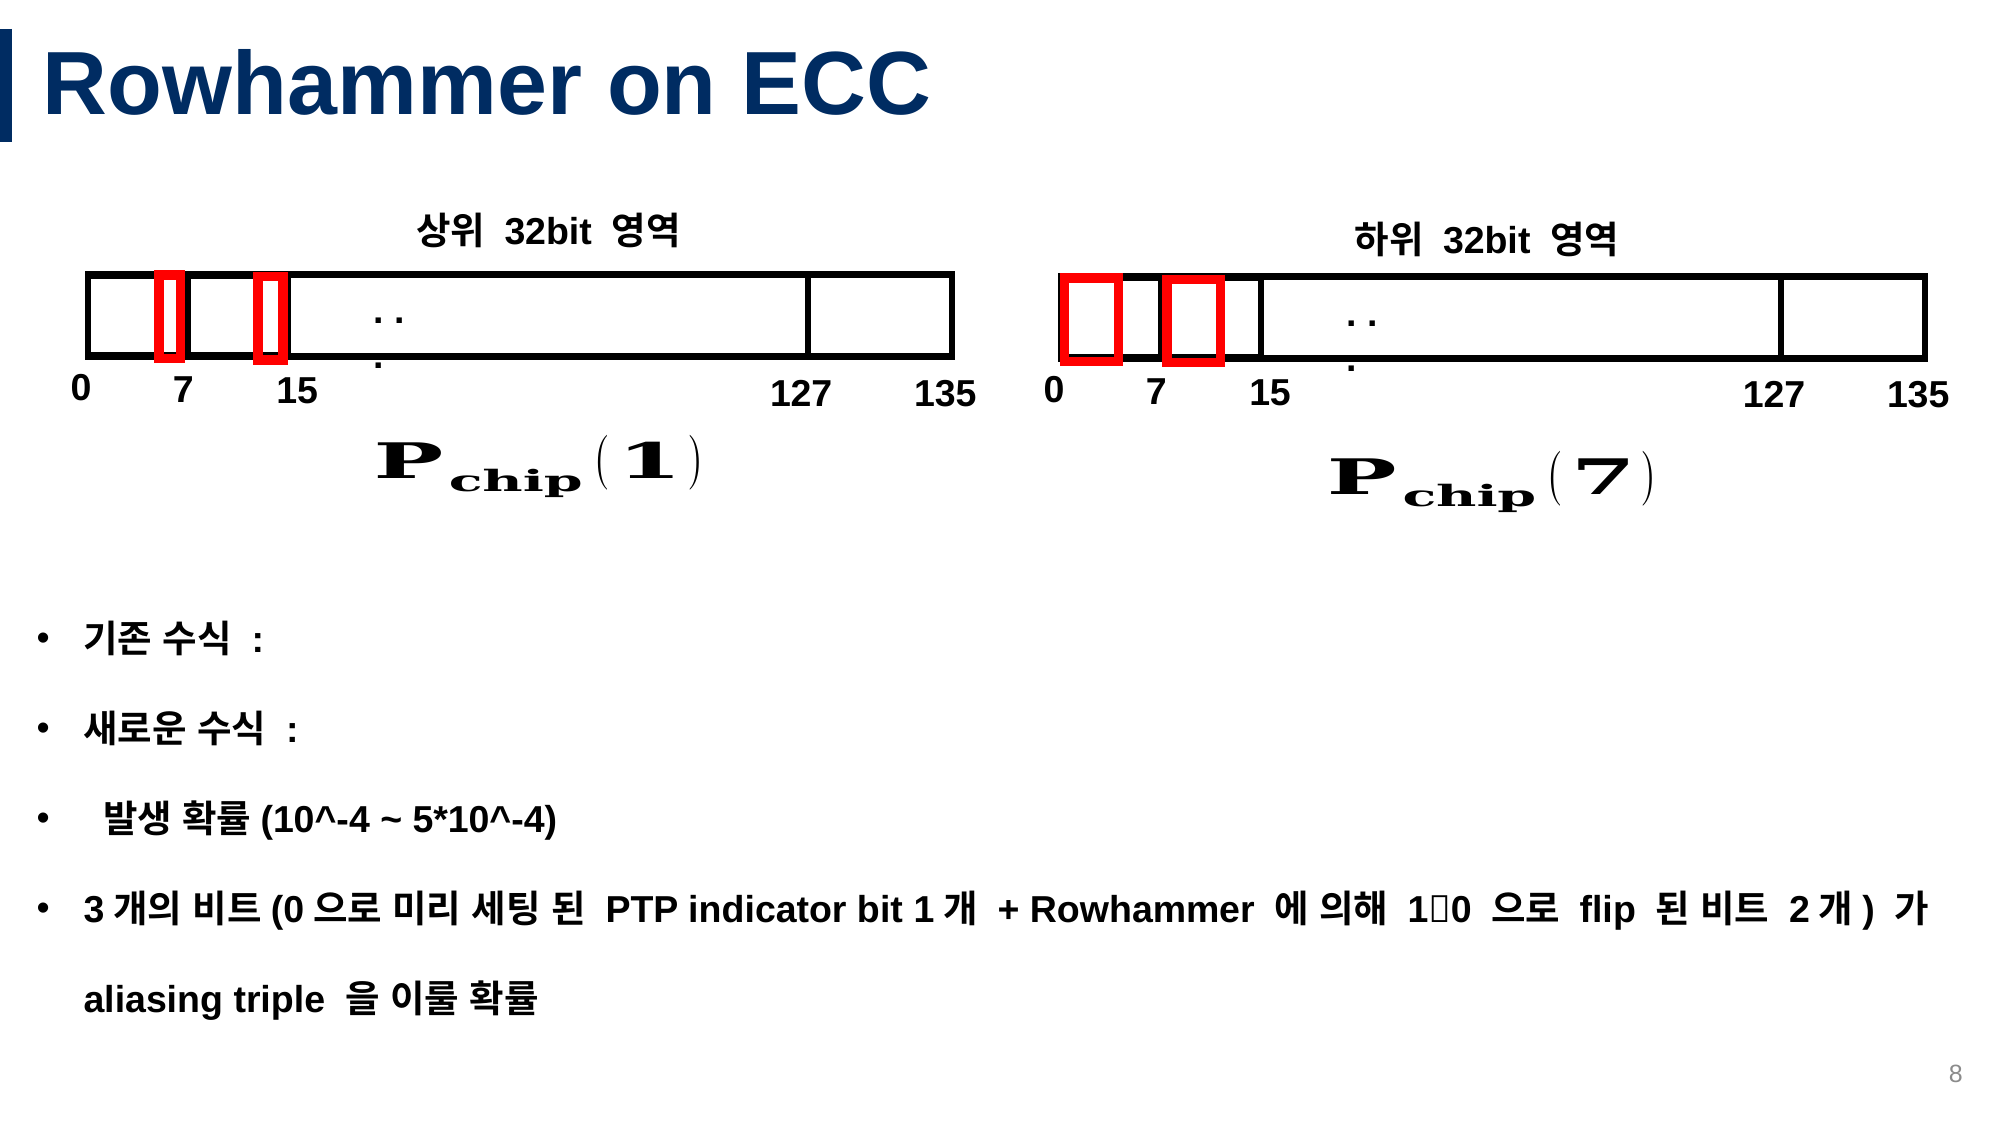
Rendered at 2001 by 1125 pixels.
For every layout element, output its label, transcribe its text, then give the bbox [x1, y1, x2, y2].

text_box 상위 32bit 영역 [382, 199, 715, 260]
title Rowhammer on ECC [27, 28, 2000, 142]
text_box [1028, 276, 1978, 424]
text_box 하위 32bit 영역 [1320, 208, 1653, 268]
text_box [55, 274, 1005, 422]
slide_number 8 [1527, 1042, 1978, 1103]
